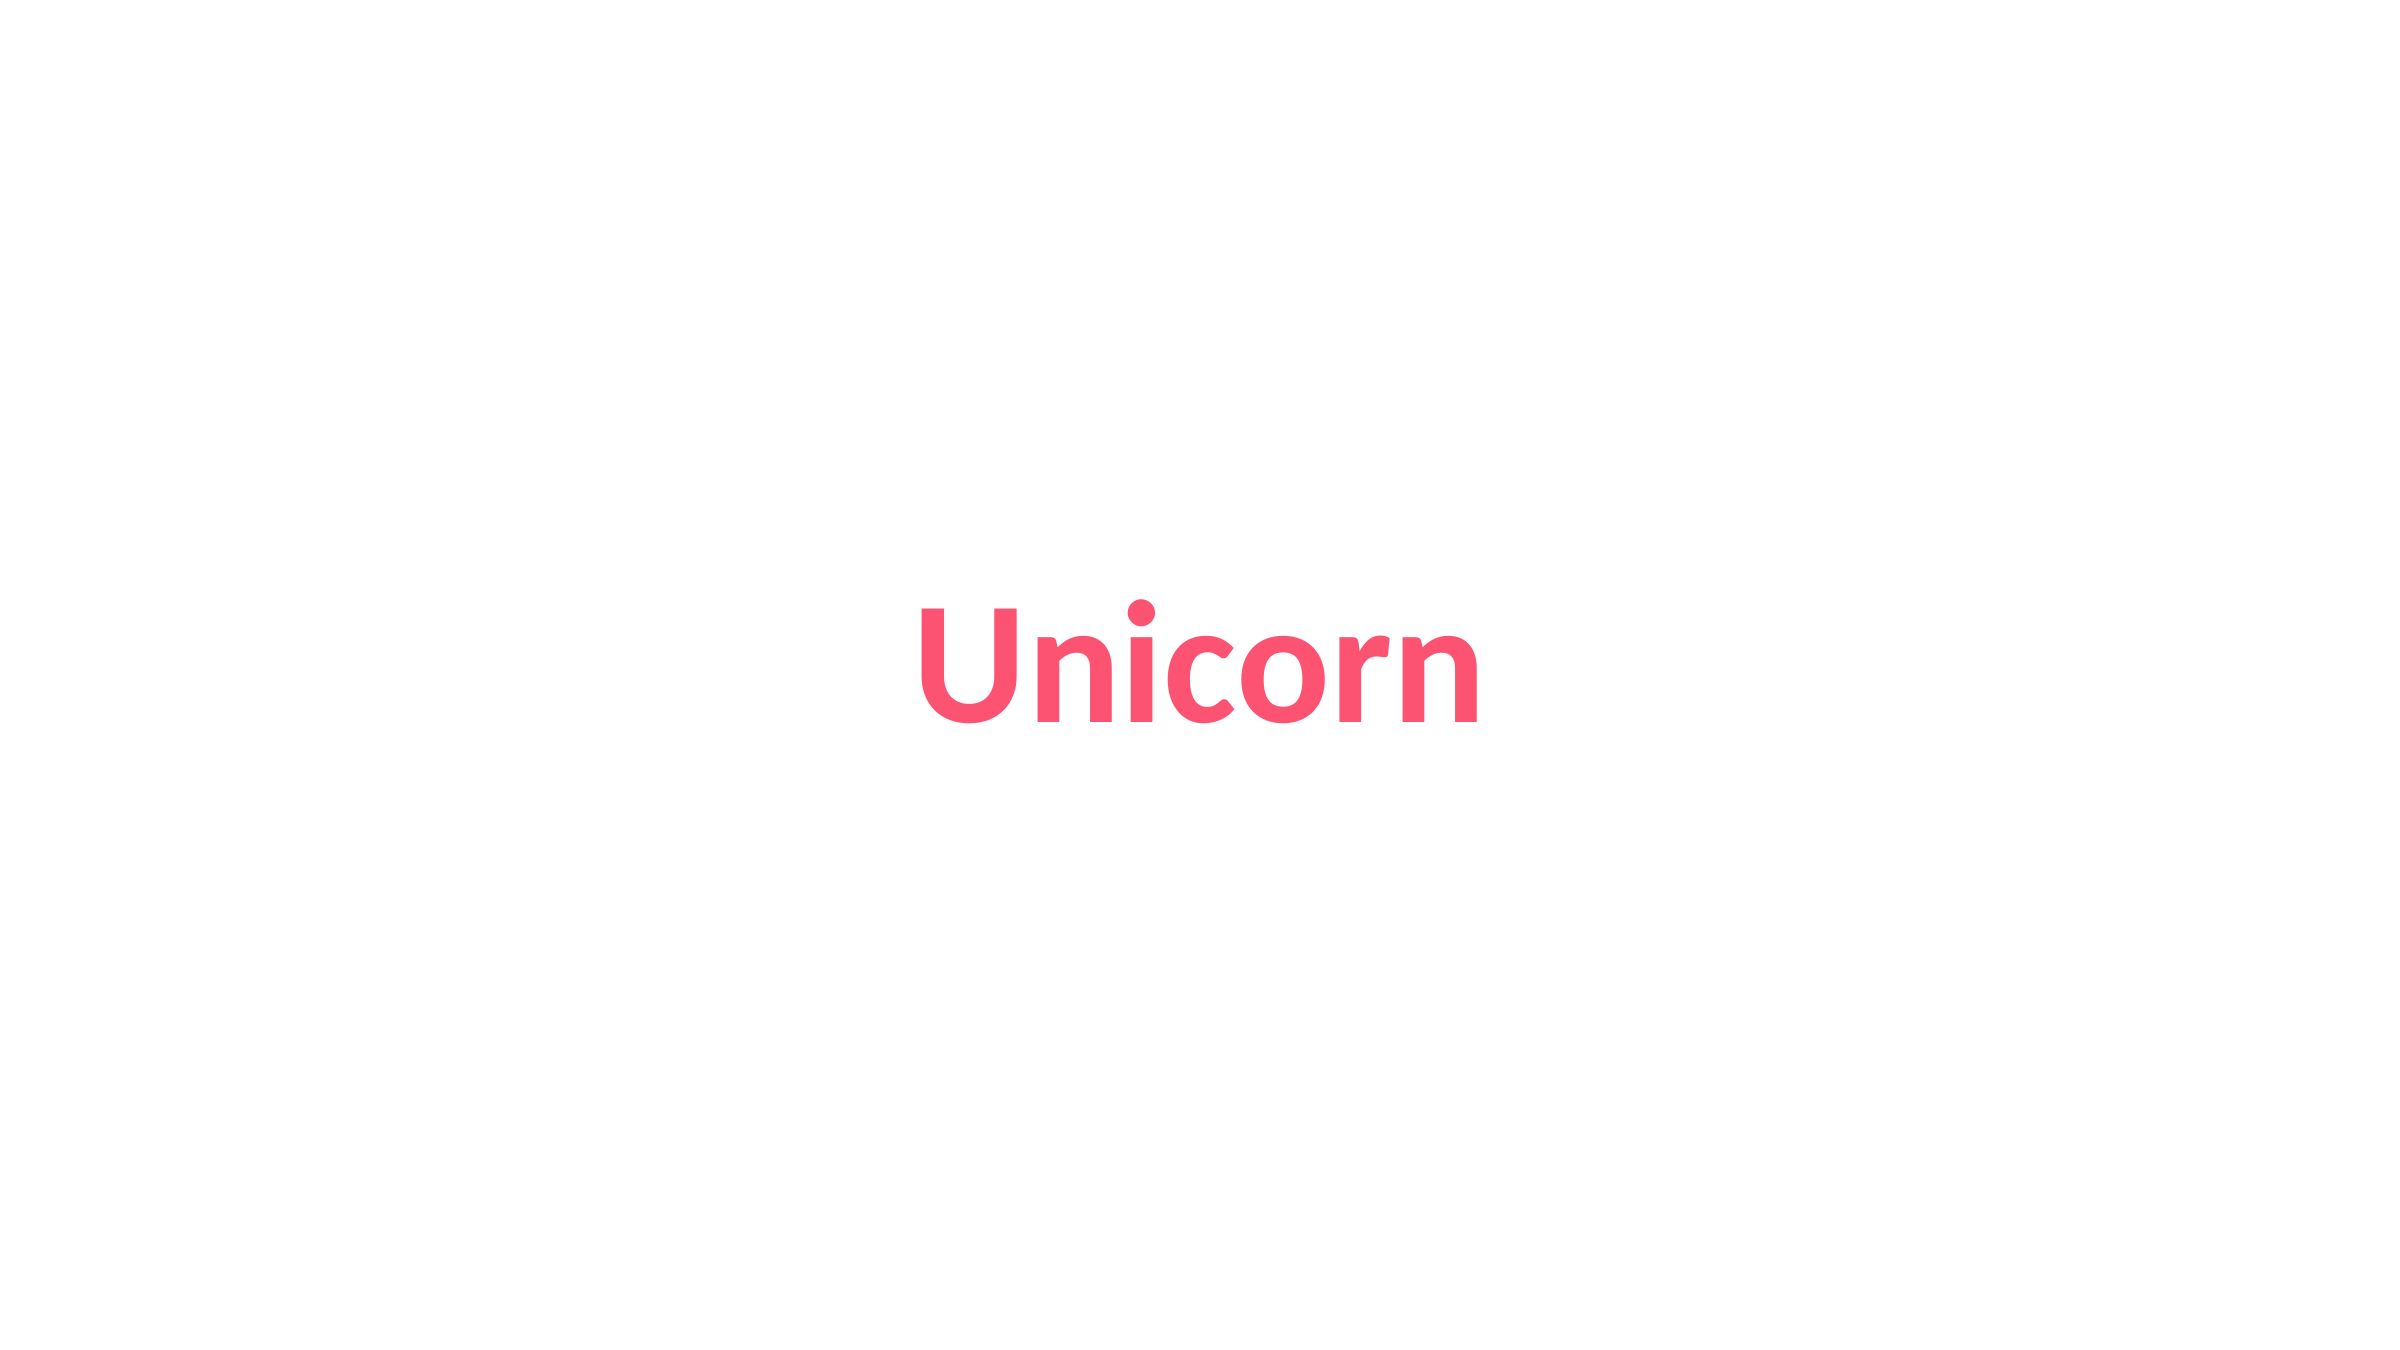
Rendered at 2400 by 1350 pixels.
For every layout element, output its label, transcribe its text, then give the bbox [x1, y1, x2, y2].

text_box Unicorn [898, 539, 1502, 765]
